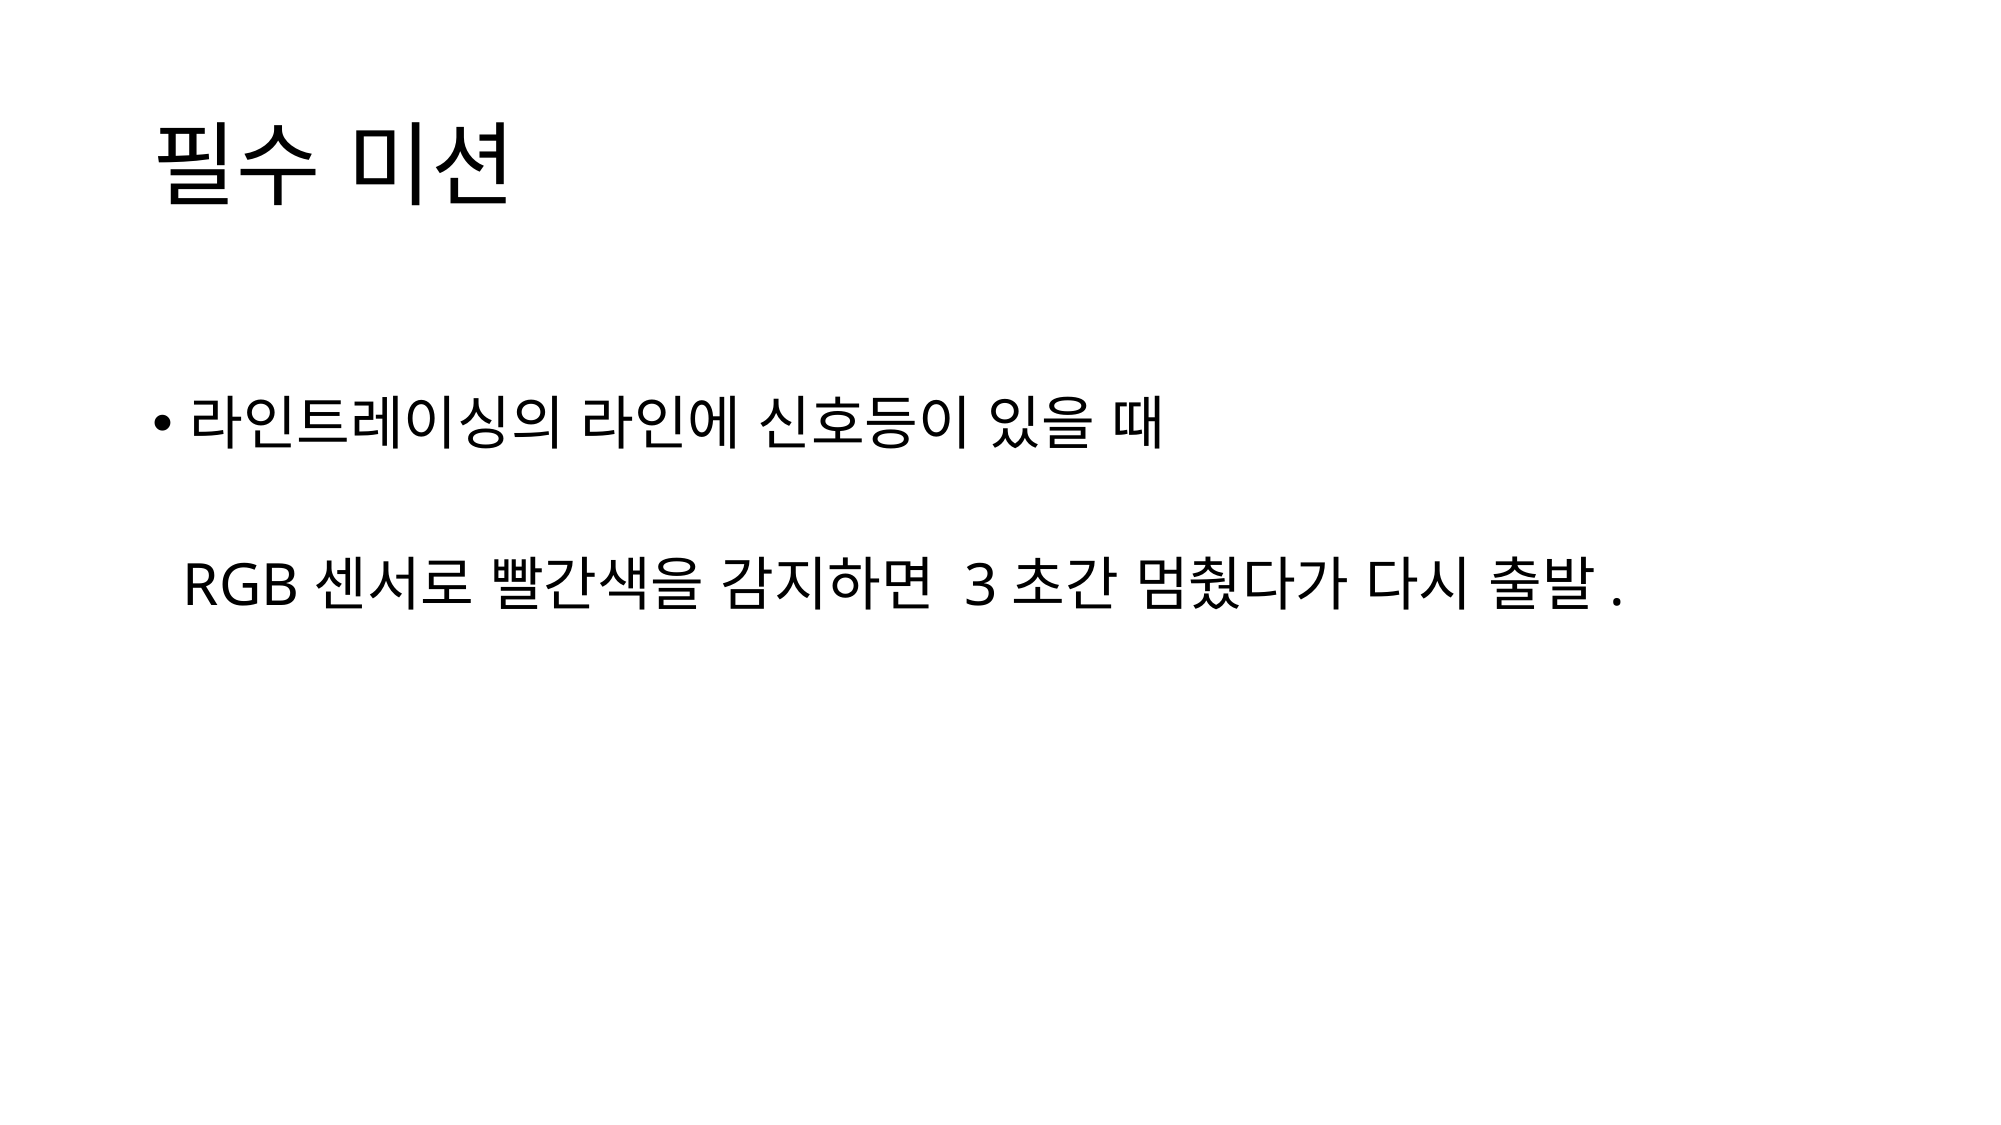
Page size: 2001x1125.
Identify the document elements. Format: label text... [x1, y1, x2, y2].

list 라인트레이싱의 라인에 신호등이 있을 때 RGB센서로 빨간색을 감지하면 3초간 멈췄다가 다시 출발. [137, 299, 1863, 1014]
title 필수 미션 [137, 59, 1863, 278]
